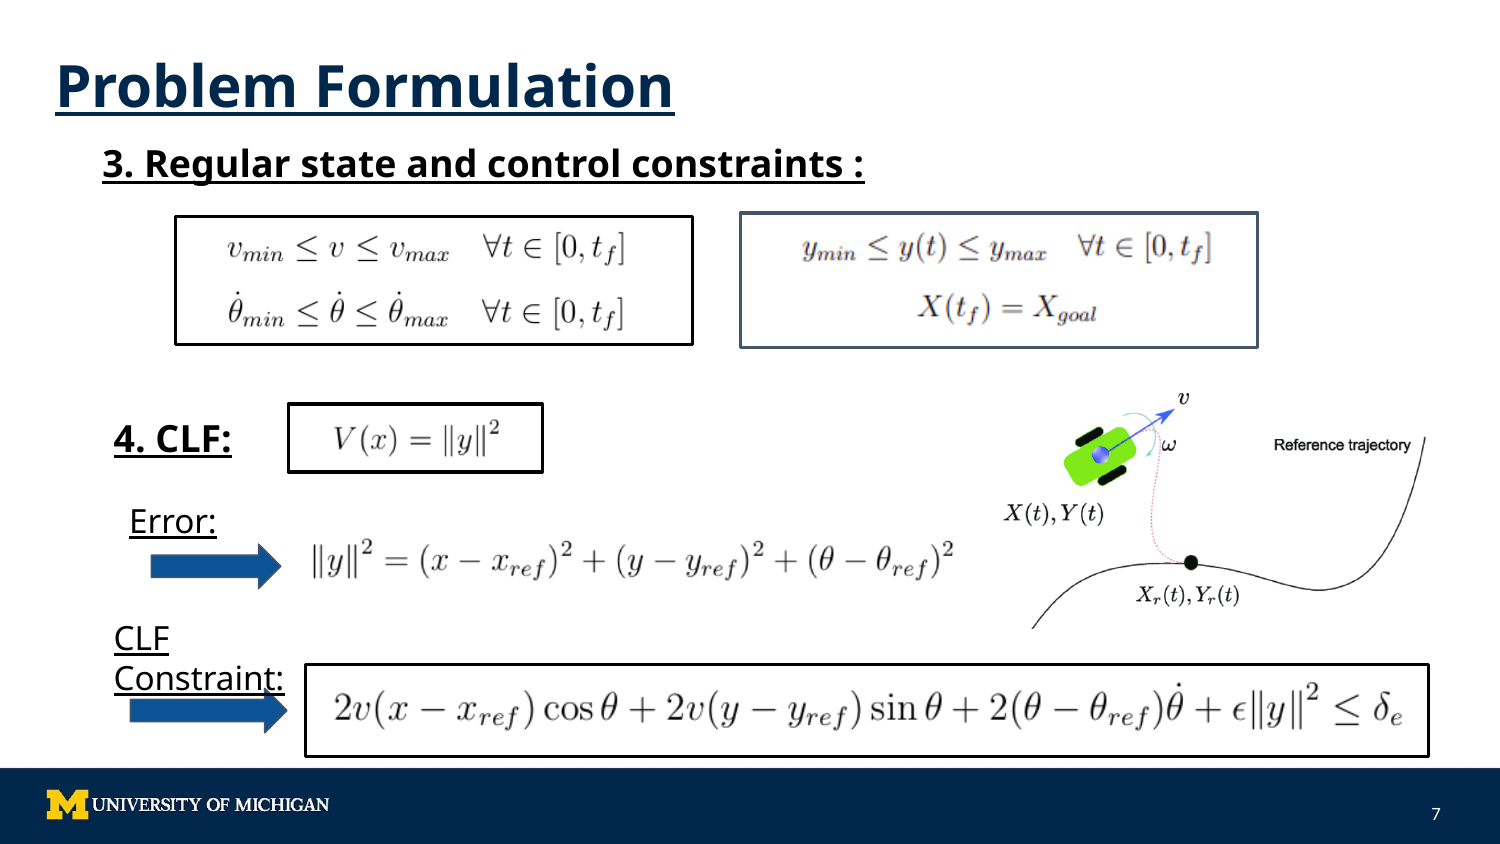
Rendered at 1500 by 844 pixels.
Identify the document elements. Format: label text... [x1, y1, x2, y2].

text_box [151, 544, 281, 589]
title Problem Formulation [44, 19, 1169, 126]
text_box [130, 688, 287, 733]
slide_number ‹#› [1312, 796, 1453, 827]
text_box 3. Regular state and control constraints : [87, 125, 1062, 201]
text_box Error: [114, 485, 254, 535]
text_box 4. CLF: [98, 400, 270, 476]
picture [0, 0, 1500, 844]
text_box CLF Constraint: [98, 602, 363, 652]
